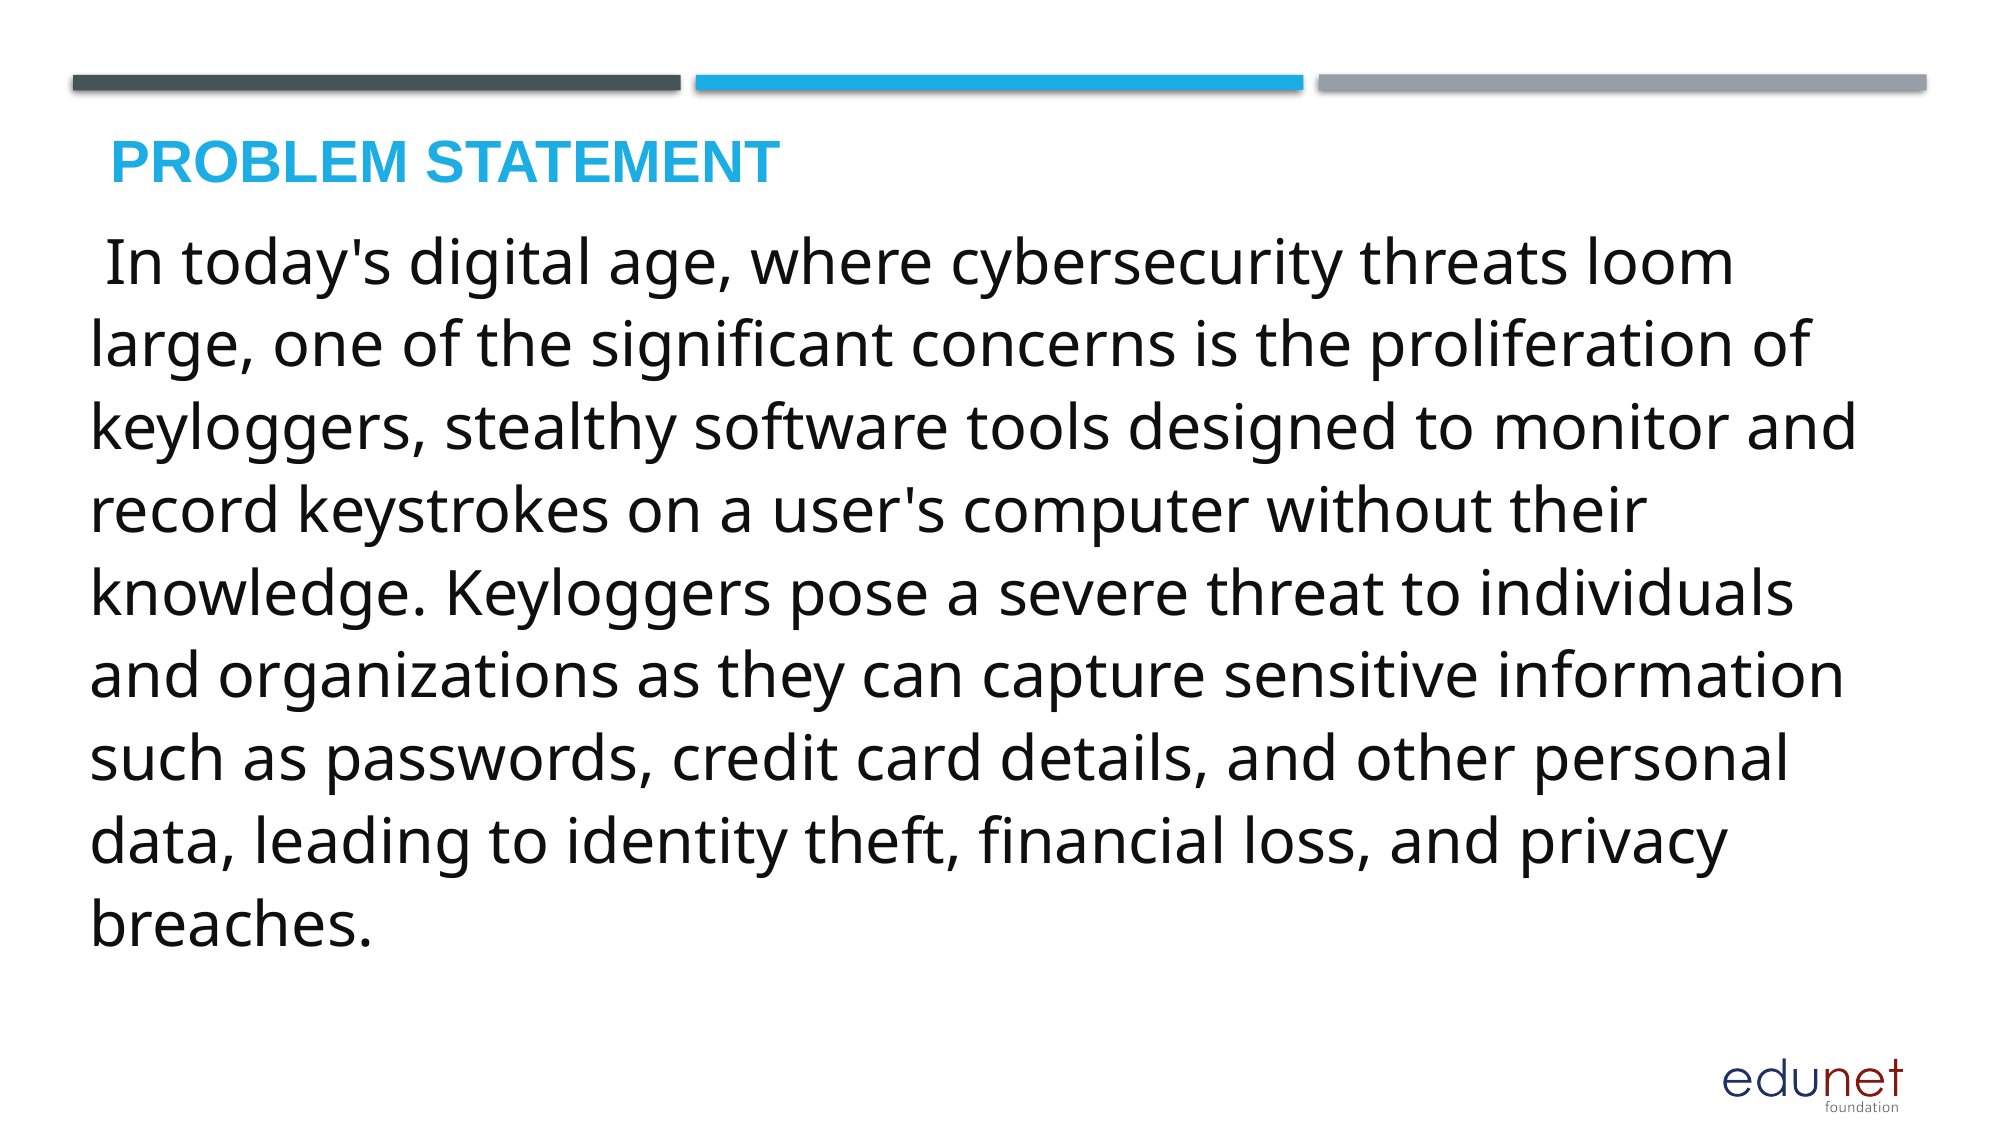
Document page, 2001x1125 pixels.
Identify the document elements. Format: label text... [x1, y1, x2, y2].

title Problem Statement [95, 115, 1905, 203]
list In today's digital age, where cybersecurity threats loom large, one of the significant concerns is the proliferation of keyloggers, stealthy software tools designed to monitor and record keystrokes on a user's computer without their knowledge. Keyloggers pose a severe threat to individuals and organizations as they can capture sensitive information such as passwords, credit card details, and other personal data, leading to identity theft, financial loss, and privacy breaches. [74, 203, 1884, 970]
picture [1719, 1056, 1905, 1116]
